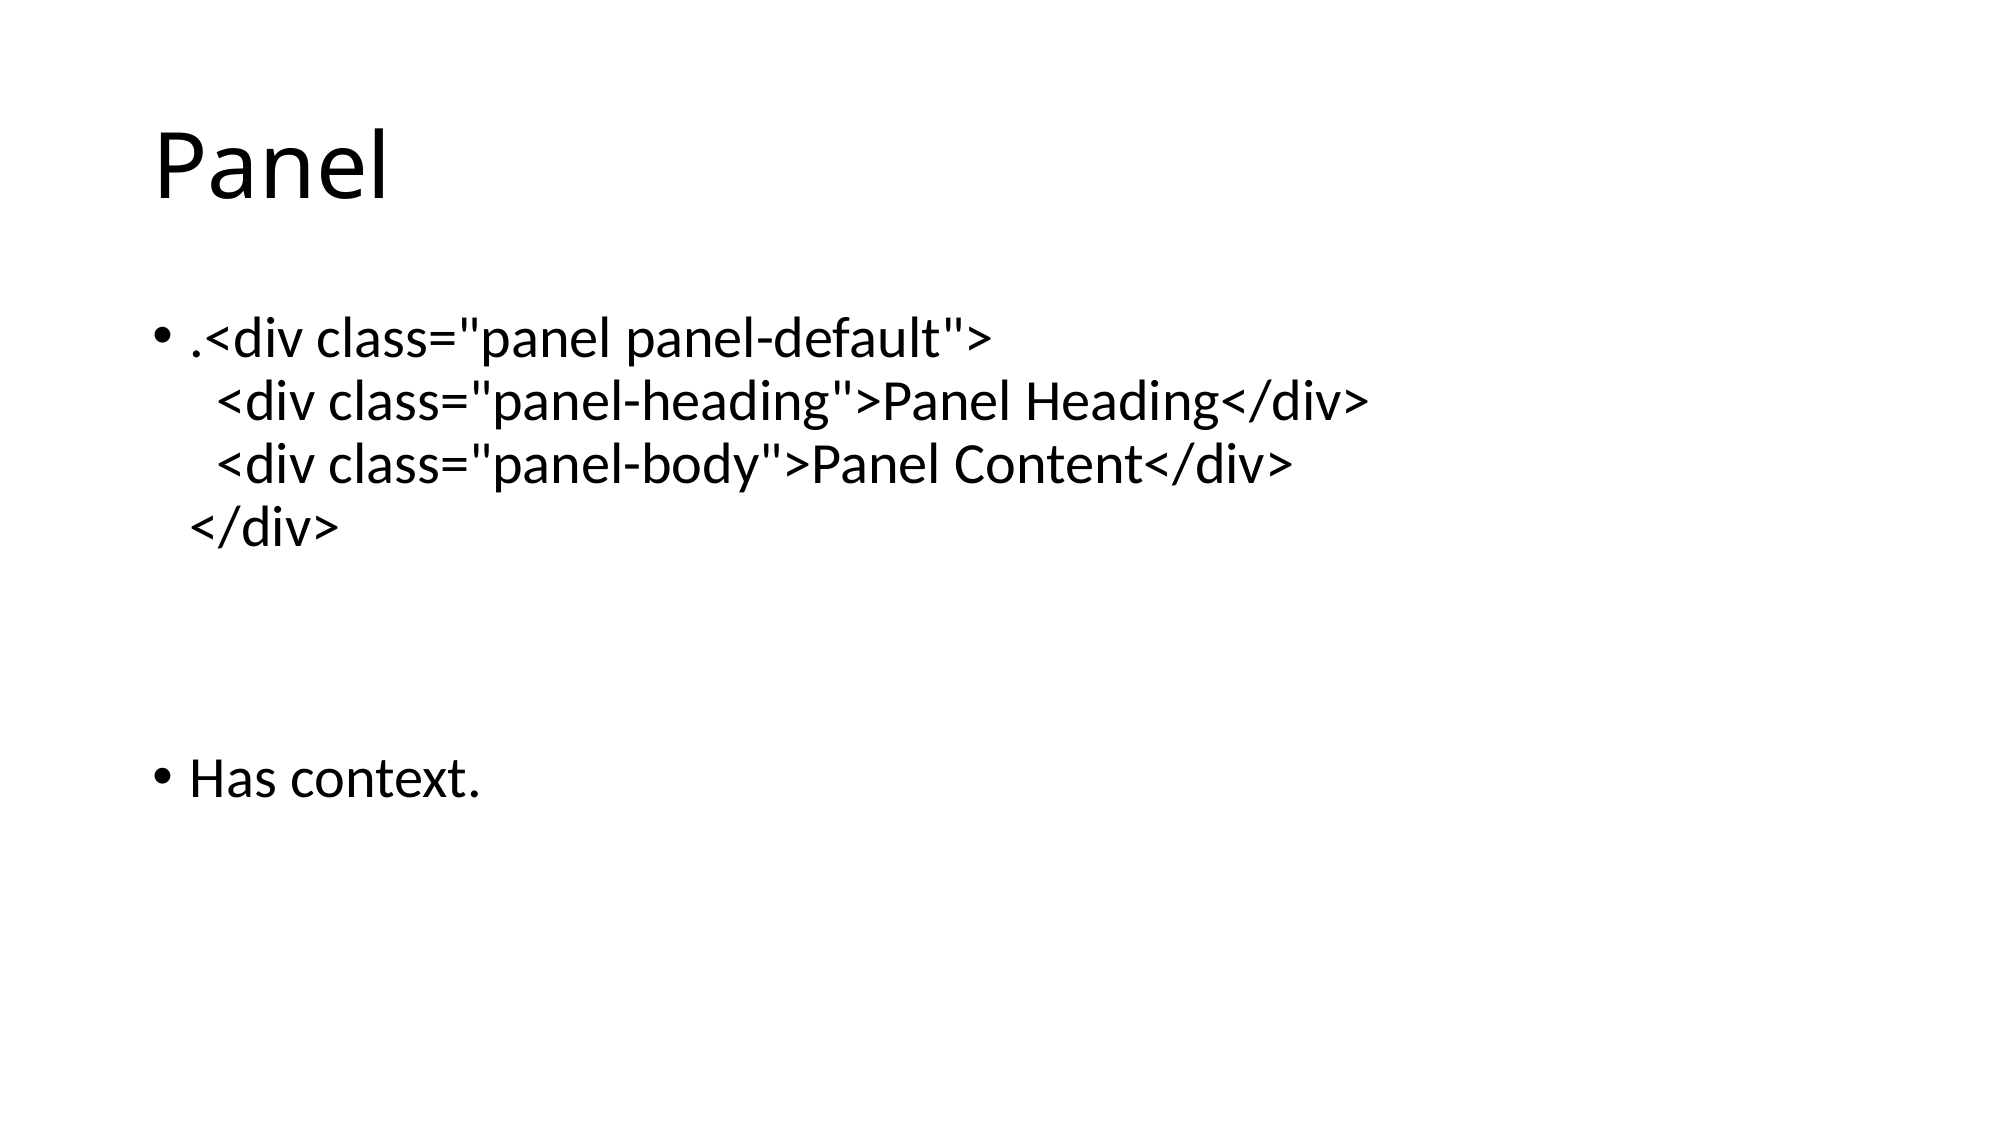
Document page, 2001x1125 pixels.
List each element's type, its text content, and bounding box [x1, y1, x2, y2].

title Panel [137, 59, 1863, 278]
list .<div class="panel panel-default"> <div class="panel-heading">Panel Heading</div> <div class="panel-body">Panel Content</div> </div> Has context. [137, 299, 1863, 1014]
